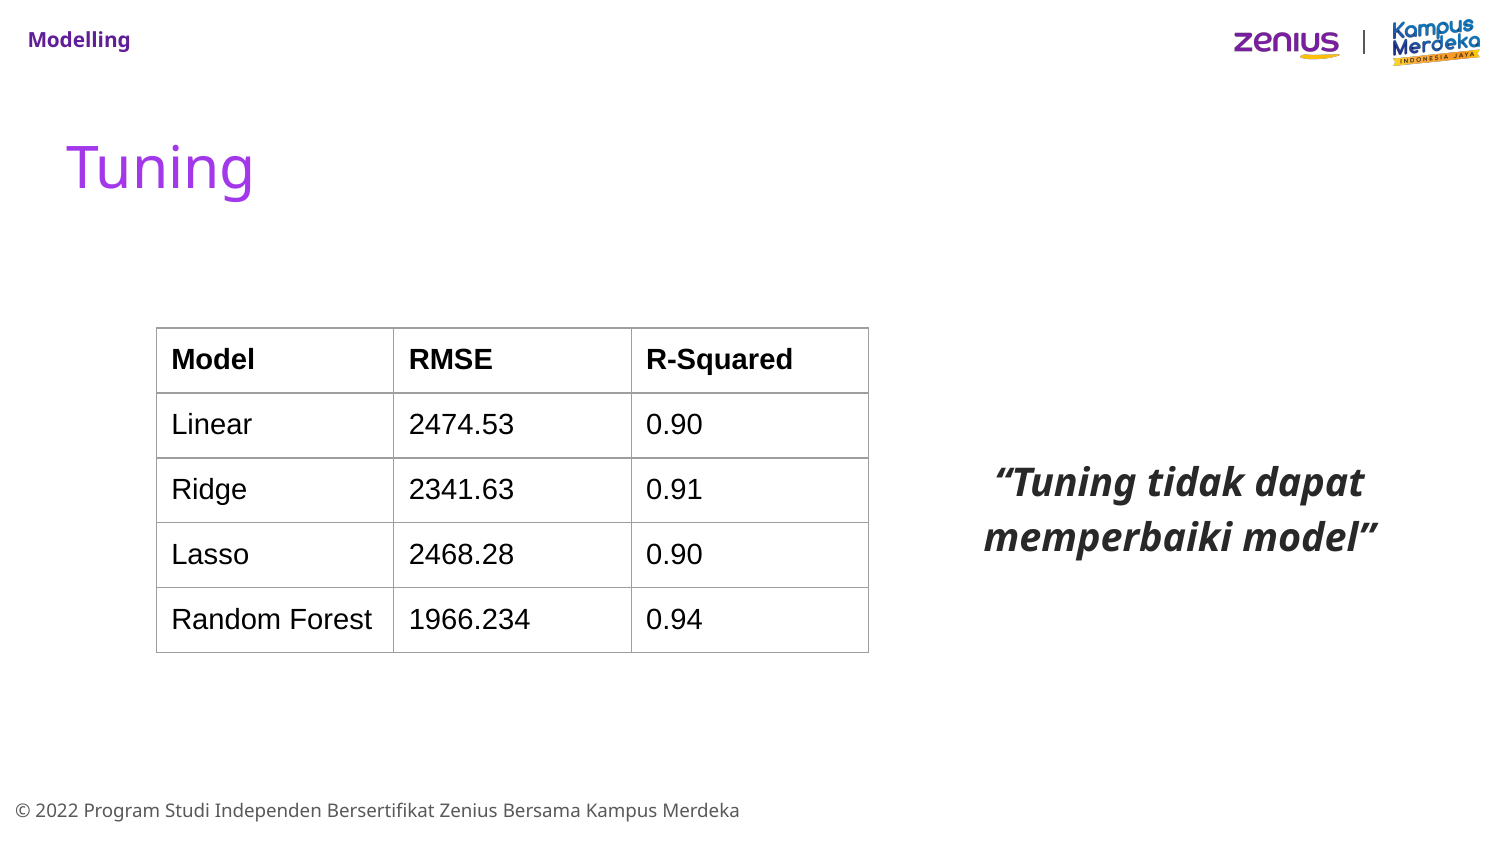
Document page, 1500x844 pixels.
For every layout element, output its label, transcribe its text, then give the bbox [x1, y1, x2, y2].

table_cell Ridge [157, 459, 393, 522]
table_cell 2474.53 [394, 394, 631, 457]
table_cell 0.94 [632, 588, 868, 652]
table_cell 2468.28 [394, 523, 631, 587]
list “Tuning tidak dapat memperbaiki model” [956, 233, 1403, 663]
table_cell 1966.234 [394, 588, 631, 652]
table_header R-Squared [632, 329, 868, 392]
table_cell 0.90 [632, 394, 868, 457]
table_header Model [157, 329, 393, 392]
table_header RMSE [394, 329, 631, 392]
table_cell 0.90 [632, 523, 868, 587]
table_cell 0.91 [632, 459, 868, 522]
table_cell Linear [157, 394, 393, 457]
text_box © 2022 Program Studi Independen Bersertifikat Zenius Bersama Kampus Merdeka [0, 787, 1468, 833]
text_box Modelling [12, 14, 1011, 65]
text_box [1230, 15, 1480, 69]
table_cell Lasso [157, 523, 393, 587]
table_cell Random Forest [157, 588, 393, 652]
title Tuning [51, 98, 1443, 233]
table_cell 2341.63 [394, 459, 631, 522]
